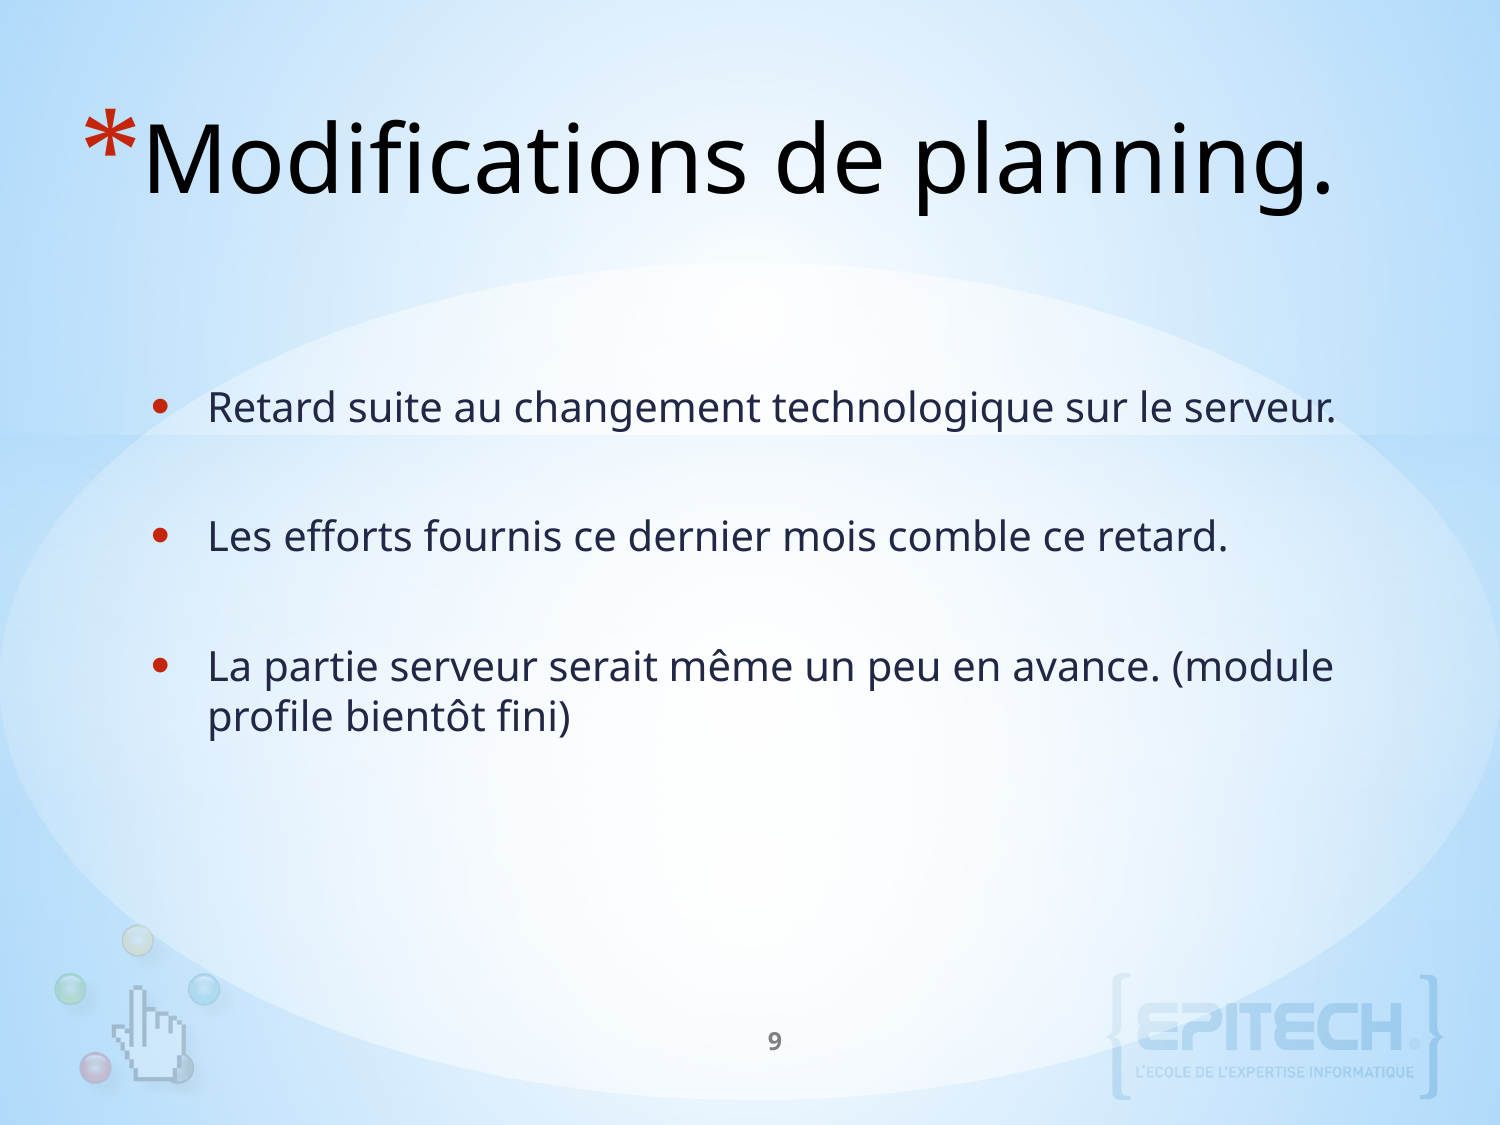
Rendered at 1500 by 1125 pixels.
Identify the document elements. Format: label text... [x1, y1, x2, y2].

title Modifications de planning. [64, 42, 1436, 220]
slide_number 9 [624, 1012, 925, 1073]
list Retard suite au changement technologique sur le serveur. Les efforts fournis ce dernier mois comble ce retard. La partie serveur serait même un peu en avance. (module profile bientôt fini) [135, 373, 1424, 846]
